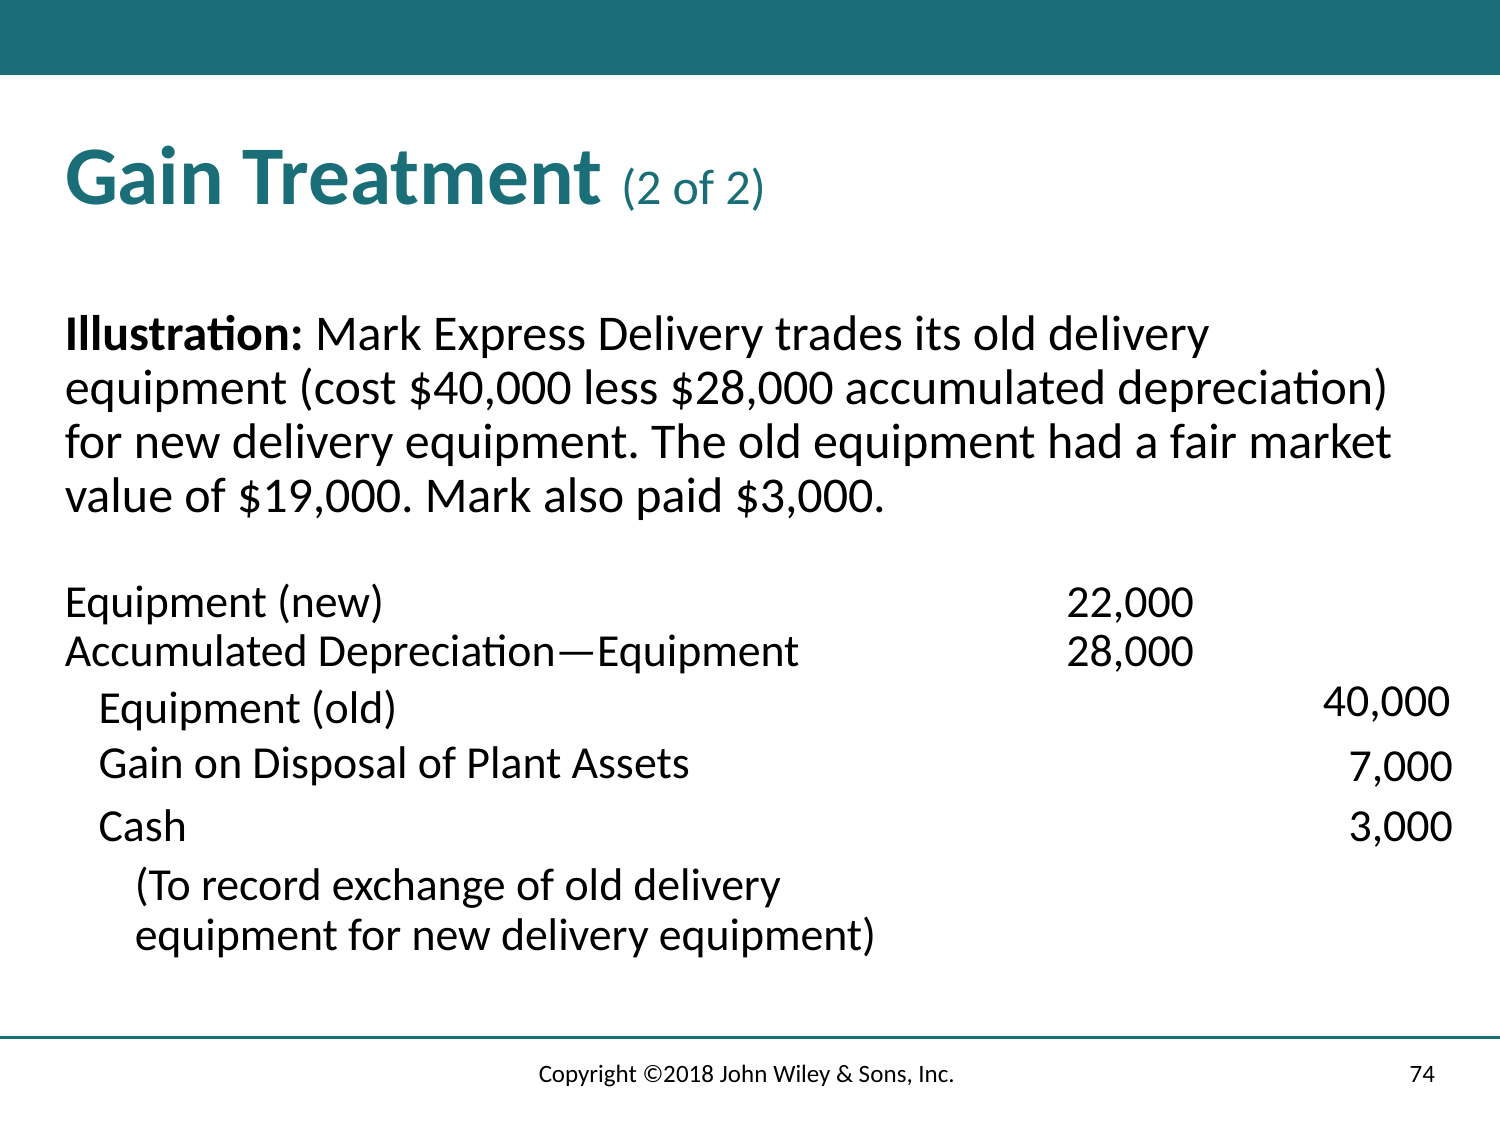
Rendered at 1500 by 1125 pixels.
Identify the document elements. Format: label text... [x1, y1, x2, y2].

list 22,000 [1051, 571, 1230, 619]
list Gain on Disposal of Plant Assets [83, 731, 725, 792]
list 40,000 [1308, 669, 1487, 729]
list (To record exchange of old delivery equipment for new delivery equipment) [120, 853, 1004, 975]
list Equipment (new) [50, 571, 441, 619]
list Accumulated Depreciation—Equipment [50, 619, 900, 680]
list 3,000 [1333, 794, 1484, 854]
slide_number 74 [1059, 1042, 1450, 1103]
list Equipment (old) [83, 676, 747, 737]
footer Copyright ©2018 John Wiley & Sons, Inc. [496, 1042, 1004, 1103]
title Gain Treatment (2 of 2) [50, 125, 1450, 288]
list Cash [83, 794, 705, 854]
list 28,000 [1051, 619, 1230, 680]
list 7,000 [1333, 734, 1484, 794]
list Illustration: Mark Express Delivery trades its old delivery equipment (cost $40,000 less $28,000 accumulated depreciation) for new delivery equipment. The old equipment had a fair market value of $19,000. Mark also paid $3,000. [50, 299, 1450, 533]
